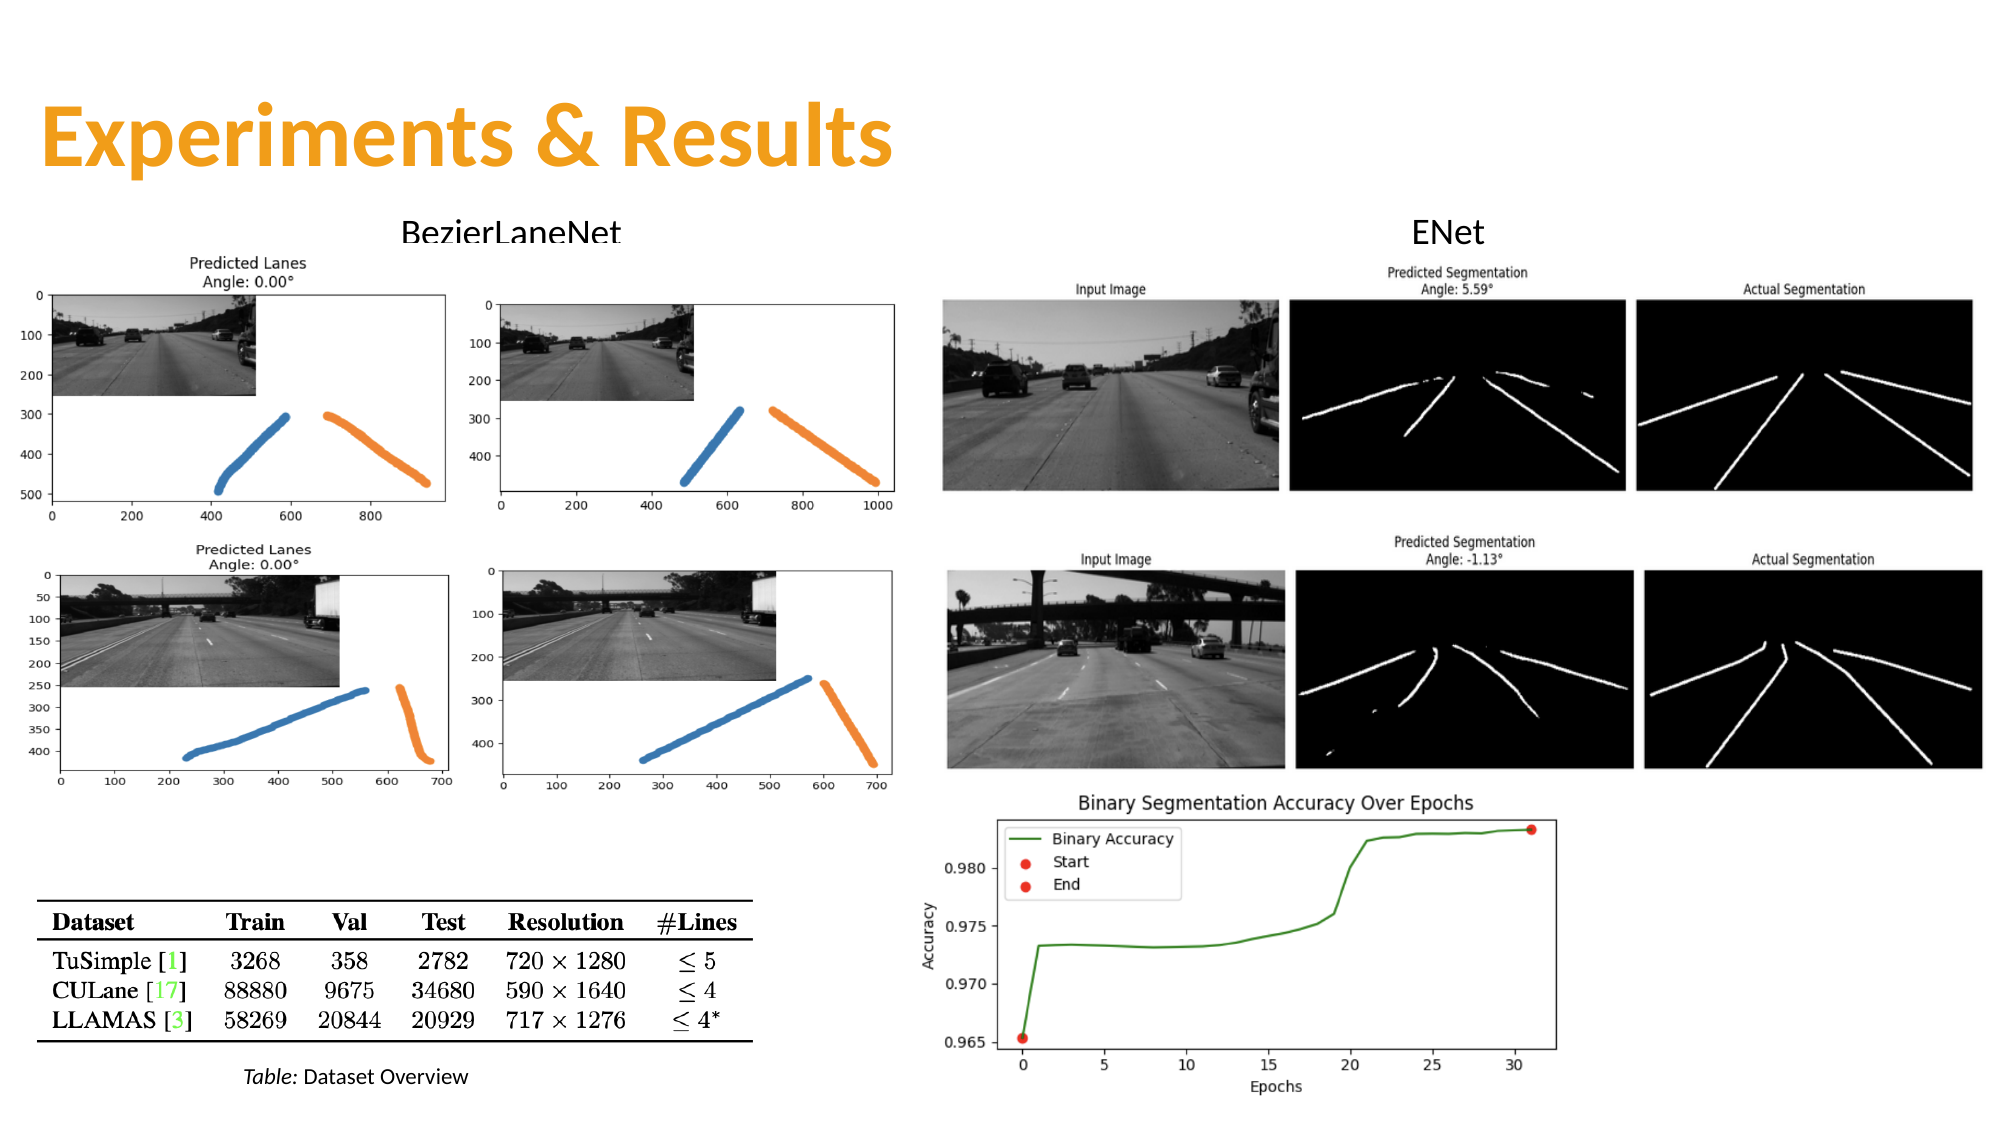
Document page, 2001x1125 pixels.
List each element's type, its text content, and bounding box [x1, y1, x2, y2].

picture [938, 528, 1991, 784]
picture [912, 793, 1573, 1097]
picture [938, 261, 1979, 517]
title Experiments & Results [25, 58, 1853, 216]
picture [25, 881, 770, 1054]
text_box Table: Dataset Overview [228, 1054, 485, 1097]
text_box ENet [1396, 199, 1665, 260]
picture [8, 243, 906, 801]
text_box BezierLaneNet [385, 200, 654, 243]
